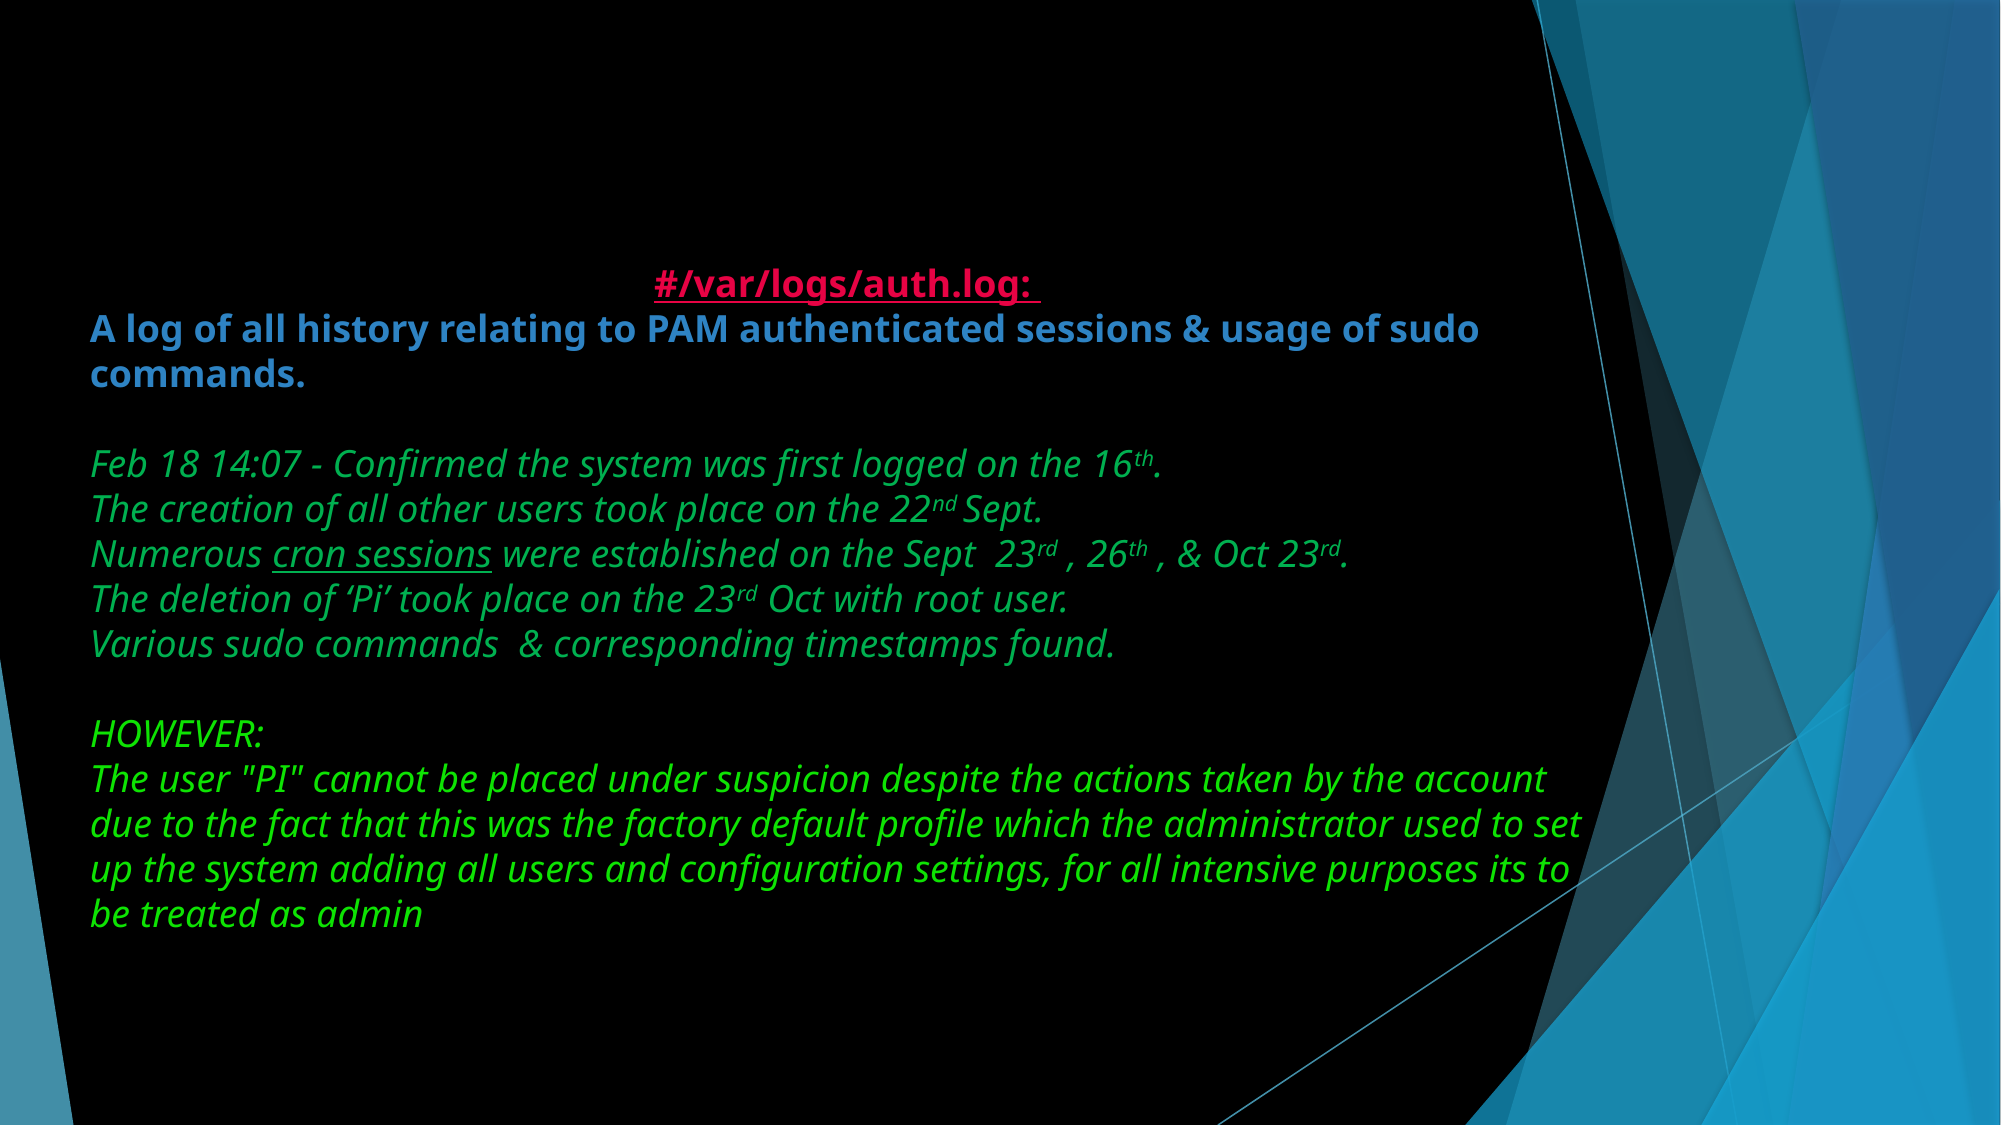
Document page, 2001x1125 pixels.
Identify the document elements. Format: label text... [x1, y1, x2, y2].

text_box #/var/logs/auth.log: A log of all history relating to PAM authenticated sessions & usage of sudo commands. Feb 18 14:07 - Confirmed the system was first logged on the 16th. The creation of all other users took place on the 22nd Sept. Numerous cron sessions were established on the Sept 23rd , 26th , & Oct 23rd. The deletion of ‘Pi’ took place on the 23rd Oct with root user. Various sudo commands & corresponding timestamps found. HOWEVER: The user "PI" cannot be placed under suspicion despite the actions taken by the account due to the fact that this was the factory default profile which the administrator used to set up the system adding all users and configuration settings, for all intensive purposes its to be treated as admin [75, 230, 1621, 1033]
